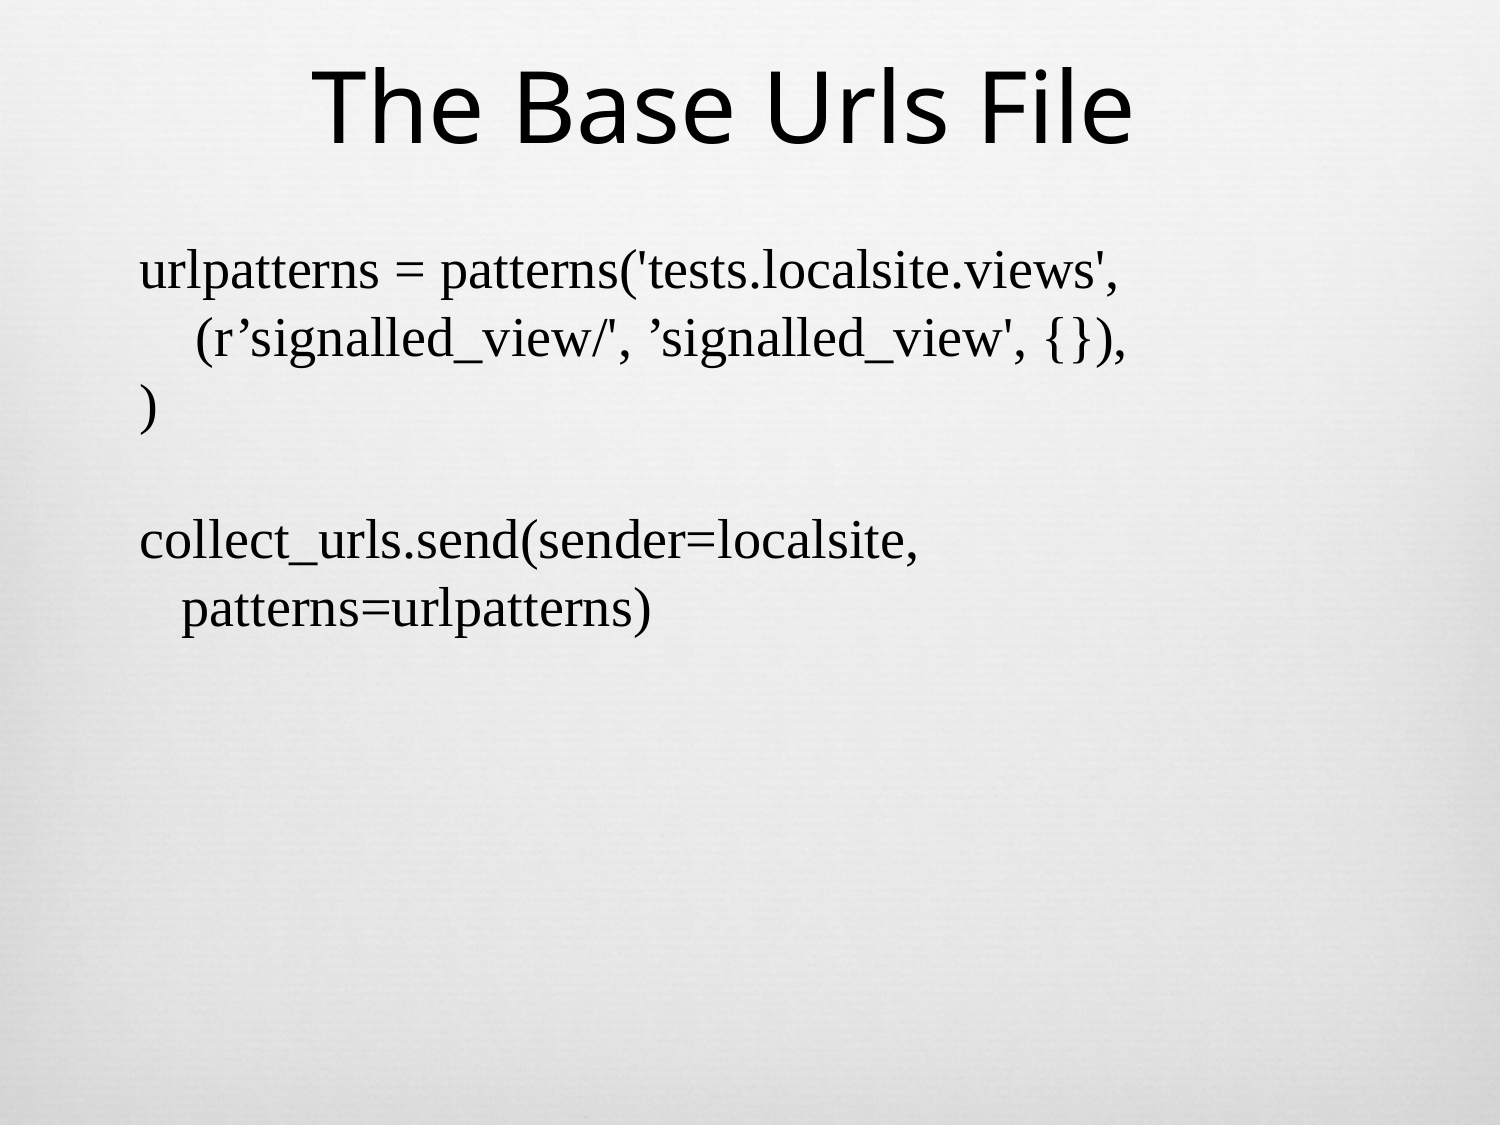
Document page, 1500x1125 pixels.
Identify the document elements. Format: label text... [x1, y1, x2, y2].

text_box The Base Urls File [296, 36, 1152, 171]
text_box urlpatterns = patterns('tests.localsite.views', (r’signalled_view/', ’signalled_view', {}), ) collect_urls.send(sender=localsite, patterns=urlpatterns) [125, 224, 1350, 713]
